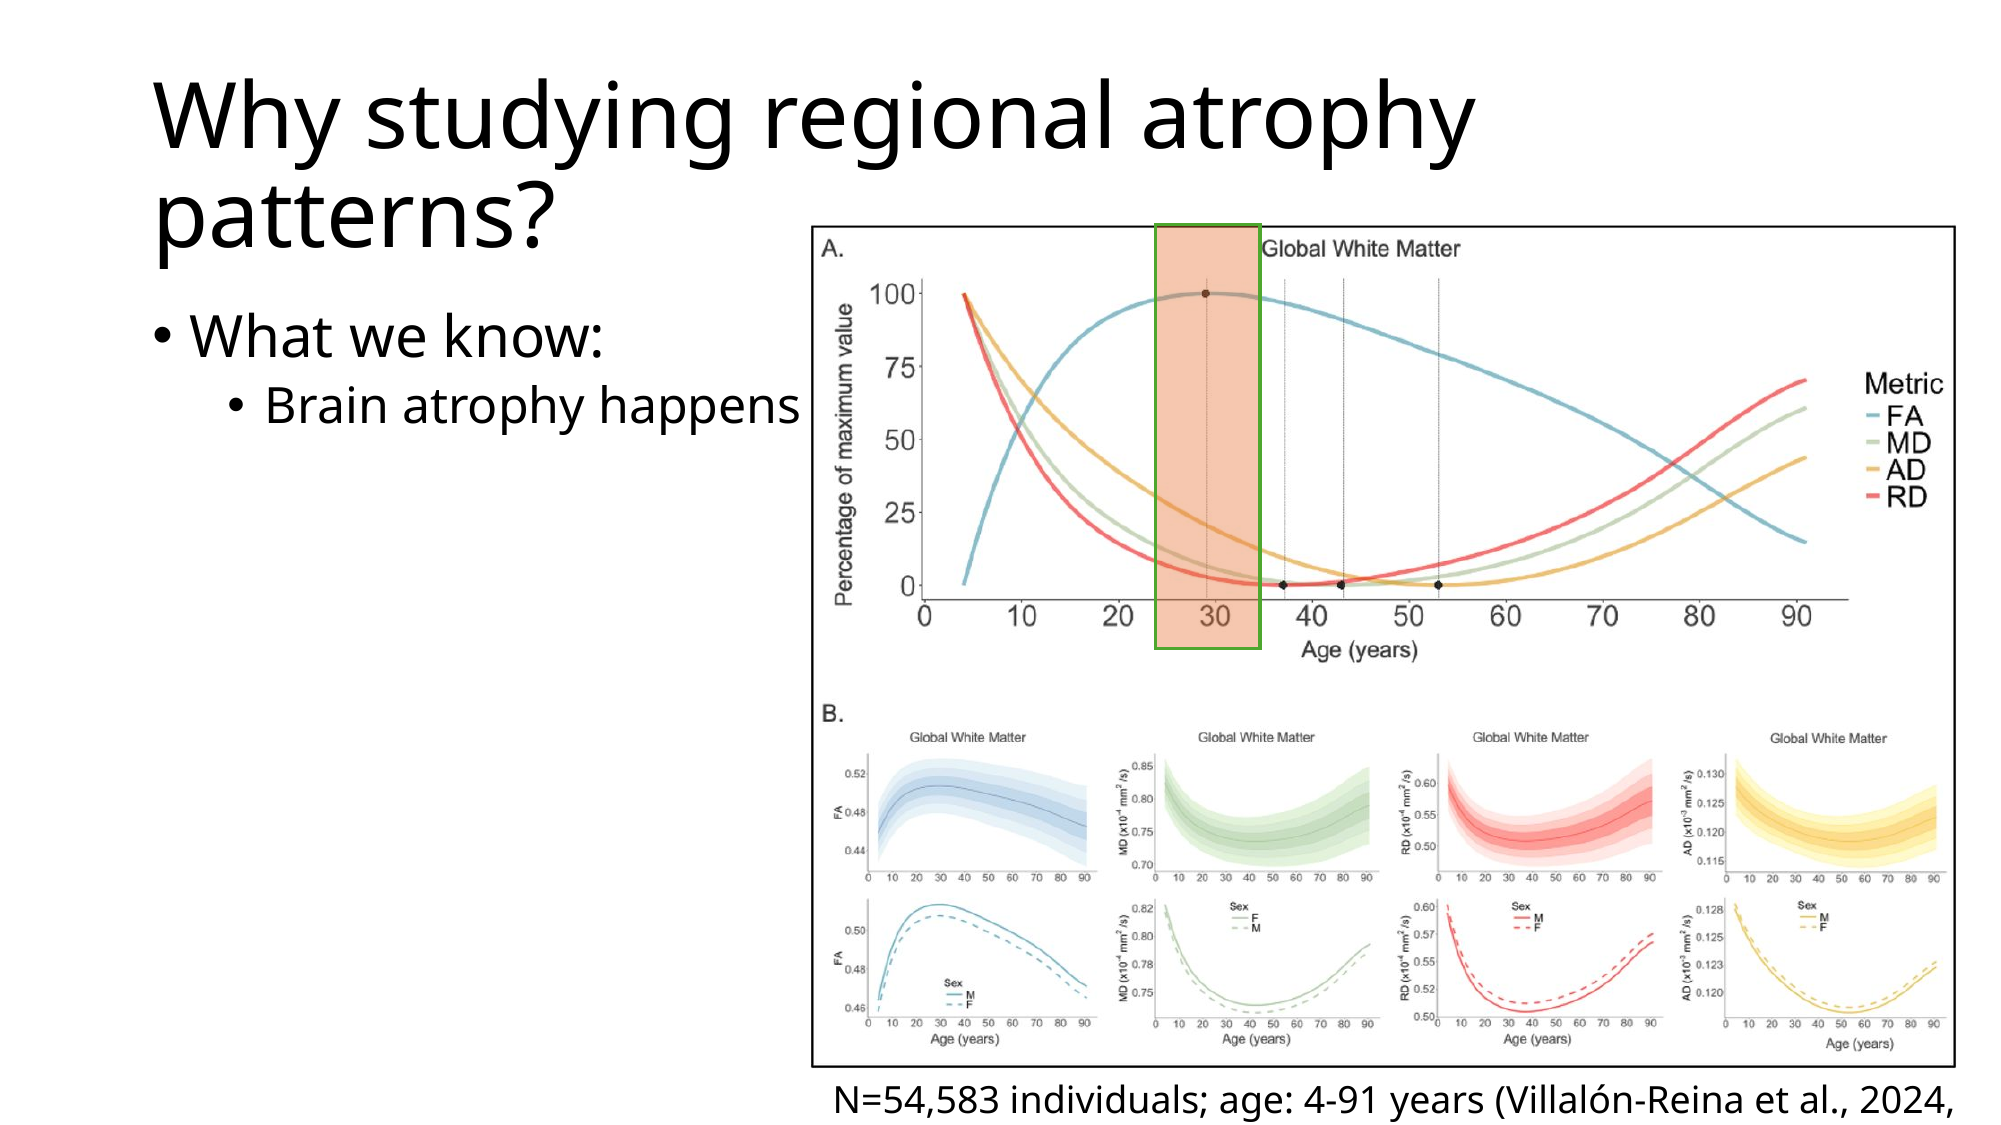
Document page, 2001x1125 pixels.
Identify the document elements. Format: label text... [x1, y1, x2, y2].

text_box N=54,583 individuals; age: 4-91 years (Villalón-Reina et al., 2024, bioRxiv) [774, 1068, 2000, 1125]
picture [809, 223, 1957, 1070]
title Why studying regional atrophy patterns? [137, 59, 1863, 278]
list What we know: Brain atrophy happens Whole brain measures of grey matter indicate atrophy during MS Loads of cross-sectional evidence from case-control studies What we know less about Longitudinal evidence, especially comparing cases and controls (aka complex study designs) Regional grey matter loss Replicability of findings across cohorts [137, 299, 809, 1014]
